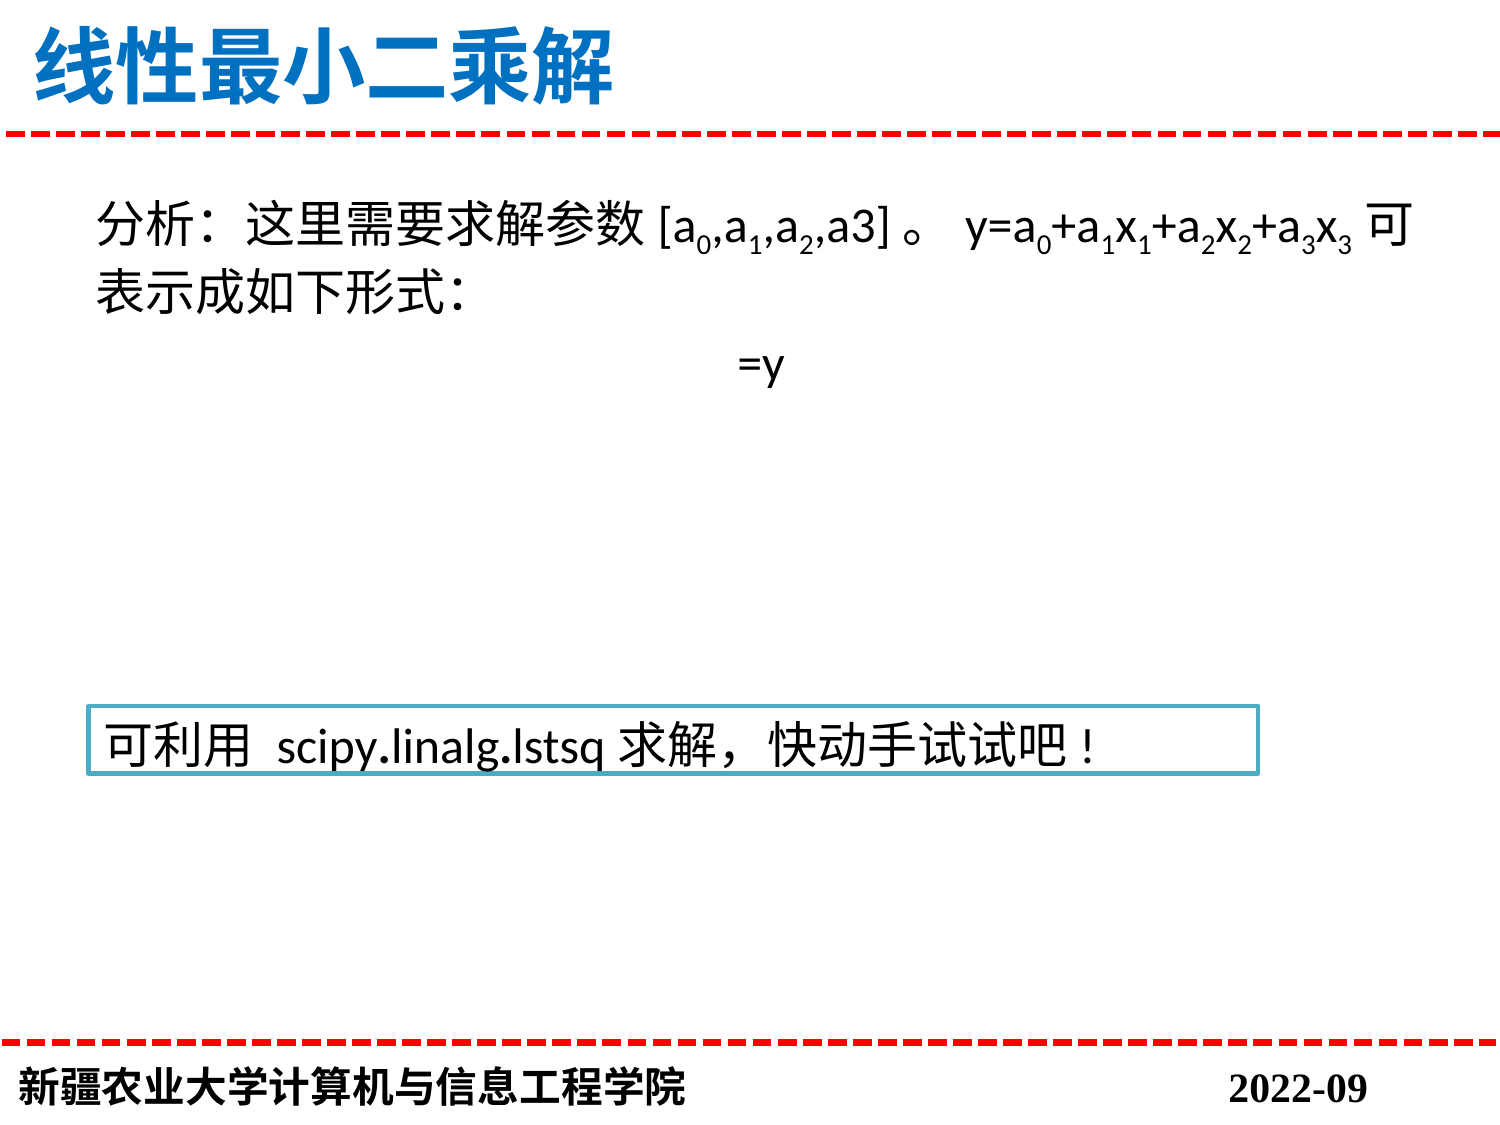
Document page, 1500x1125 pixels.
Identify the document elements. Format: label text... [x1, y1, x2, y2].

text_box 可利用 scipy.linalg.lstsq求解，快动手试试吧! [86, 704, 1260, 776]
title 线性最小二乘解 [17, 0, 1487, 129]
